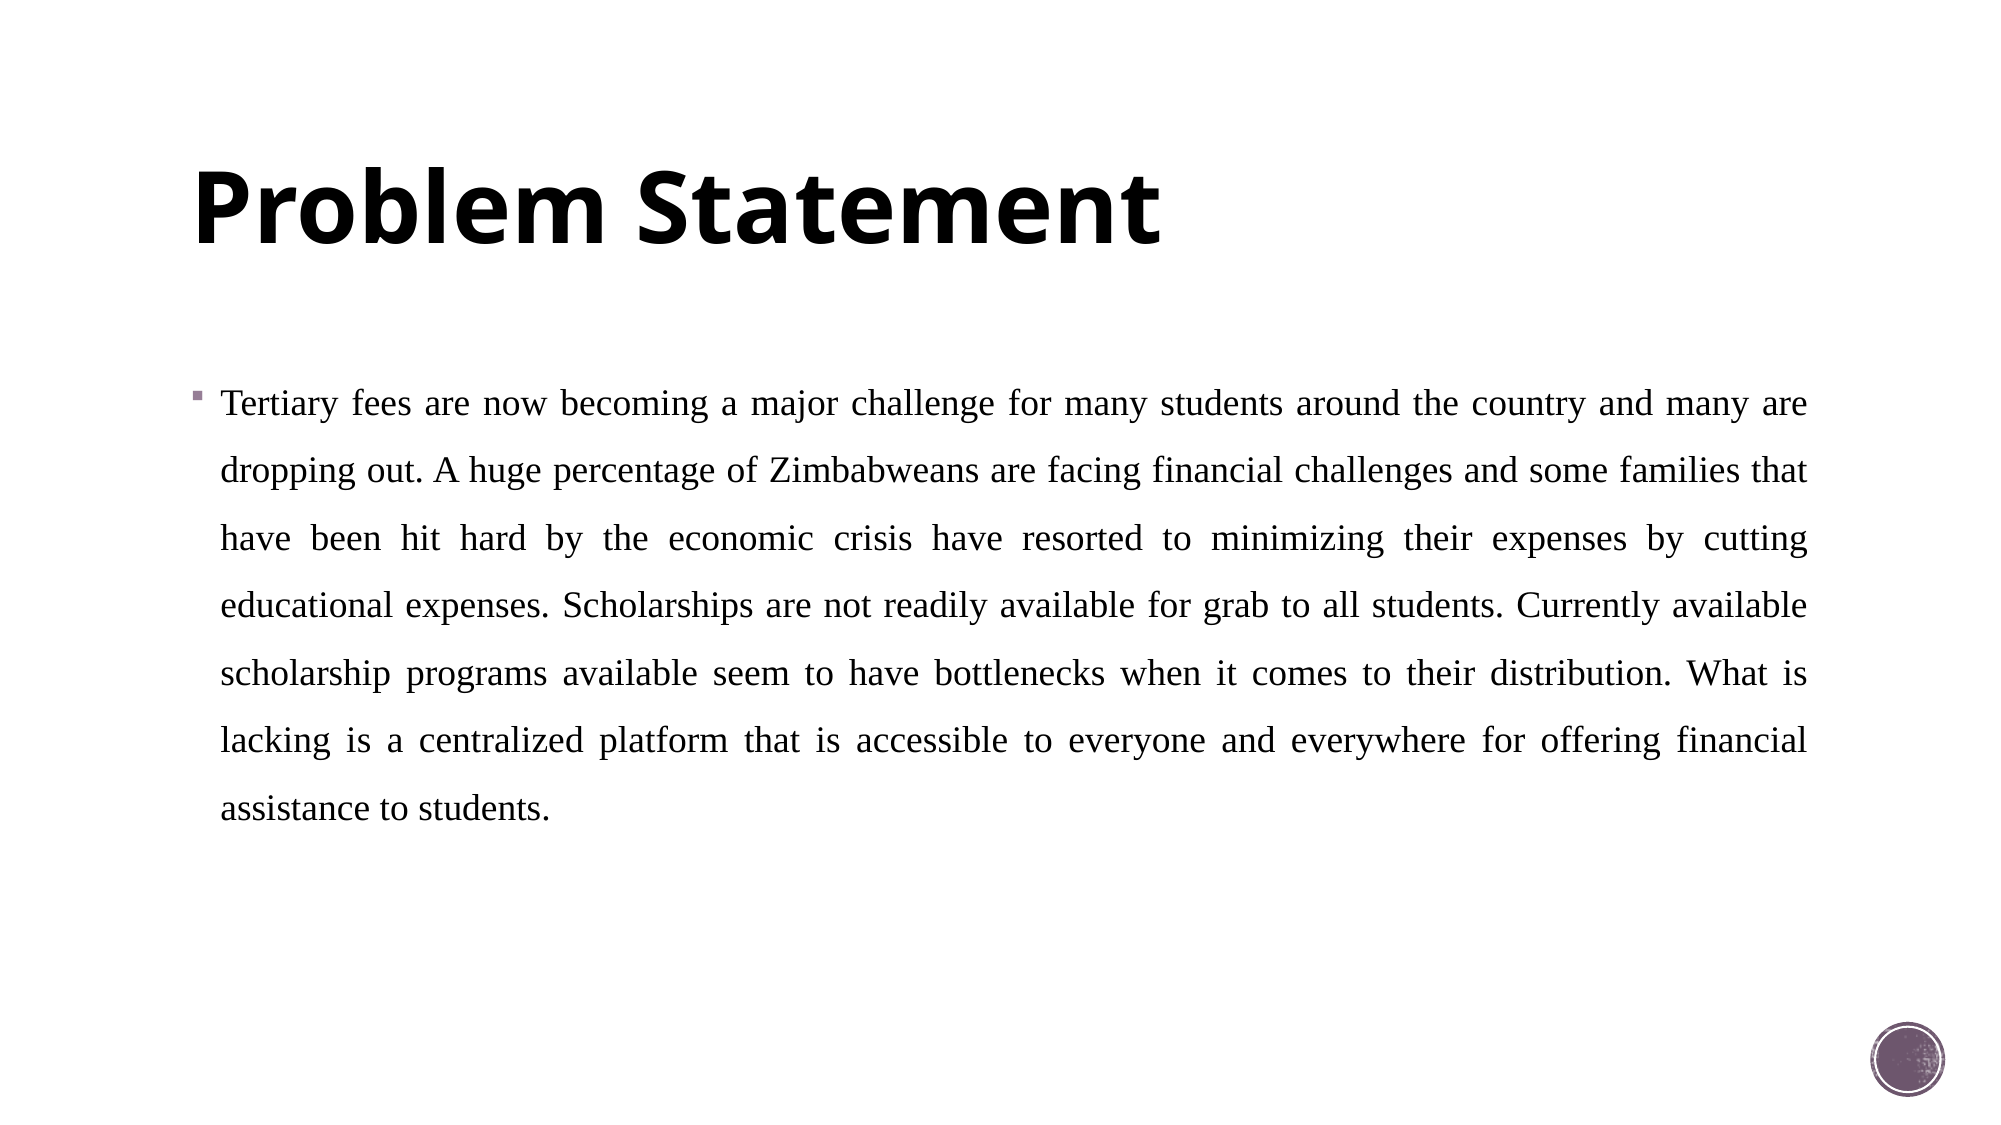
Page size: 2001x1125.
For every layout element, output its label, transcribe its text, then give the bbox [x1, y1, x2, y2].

list Tertiary fees are now becoming a major challenge for many students around the country and many are dropping out. A huge percentage of Zimbabweans are facing financial challenges and some families that have been hit hard by the economic crisis have resorted to minimizing their expenses by cutting educational expenses. Scholarships are not readily available for grab to all students. Currently available scholarship programs available seem to have bottlenecks when it comes to their distribution. What is lacking is a centralized platform that is accessible to everyone and everywhere for offering financial assistance to students. [175, 348, 1826, 1013]
title Problem Statement [175, 79, 1826, 344]
